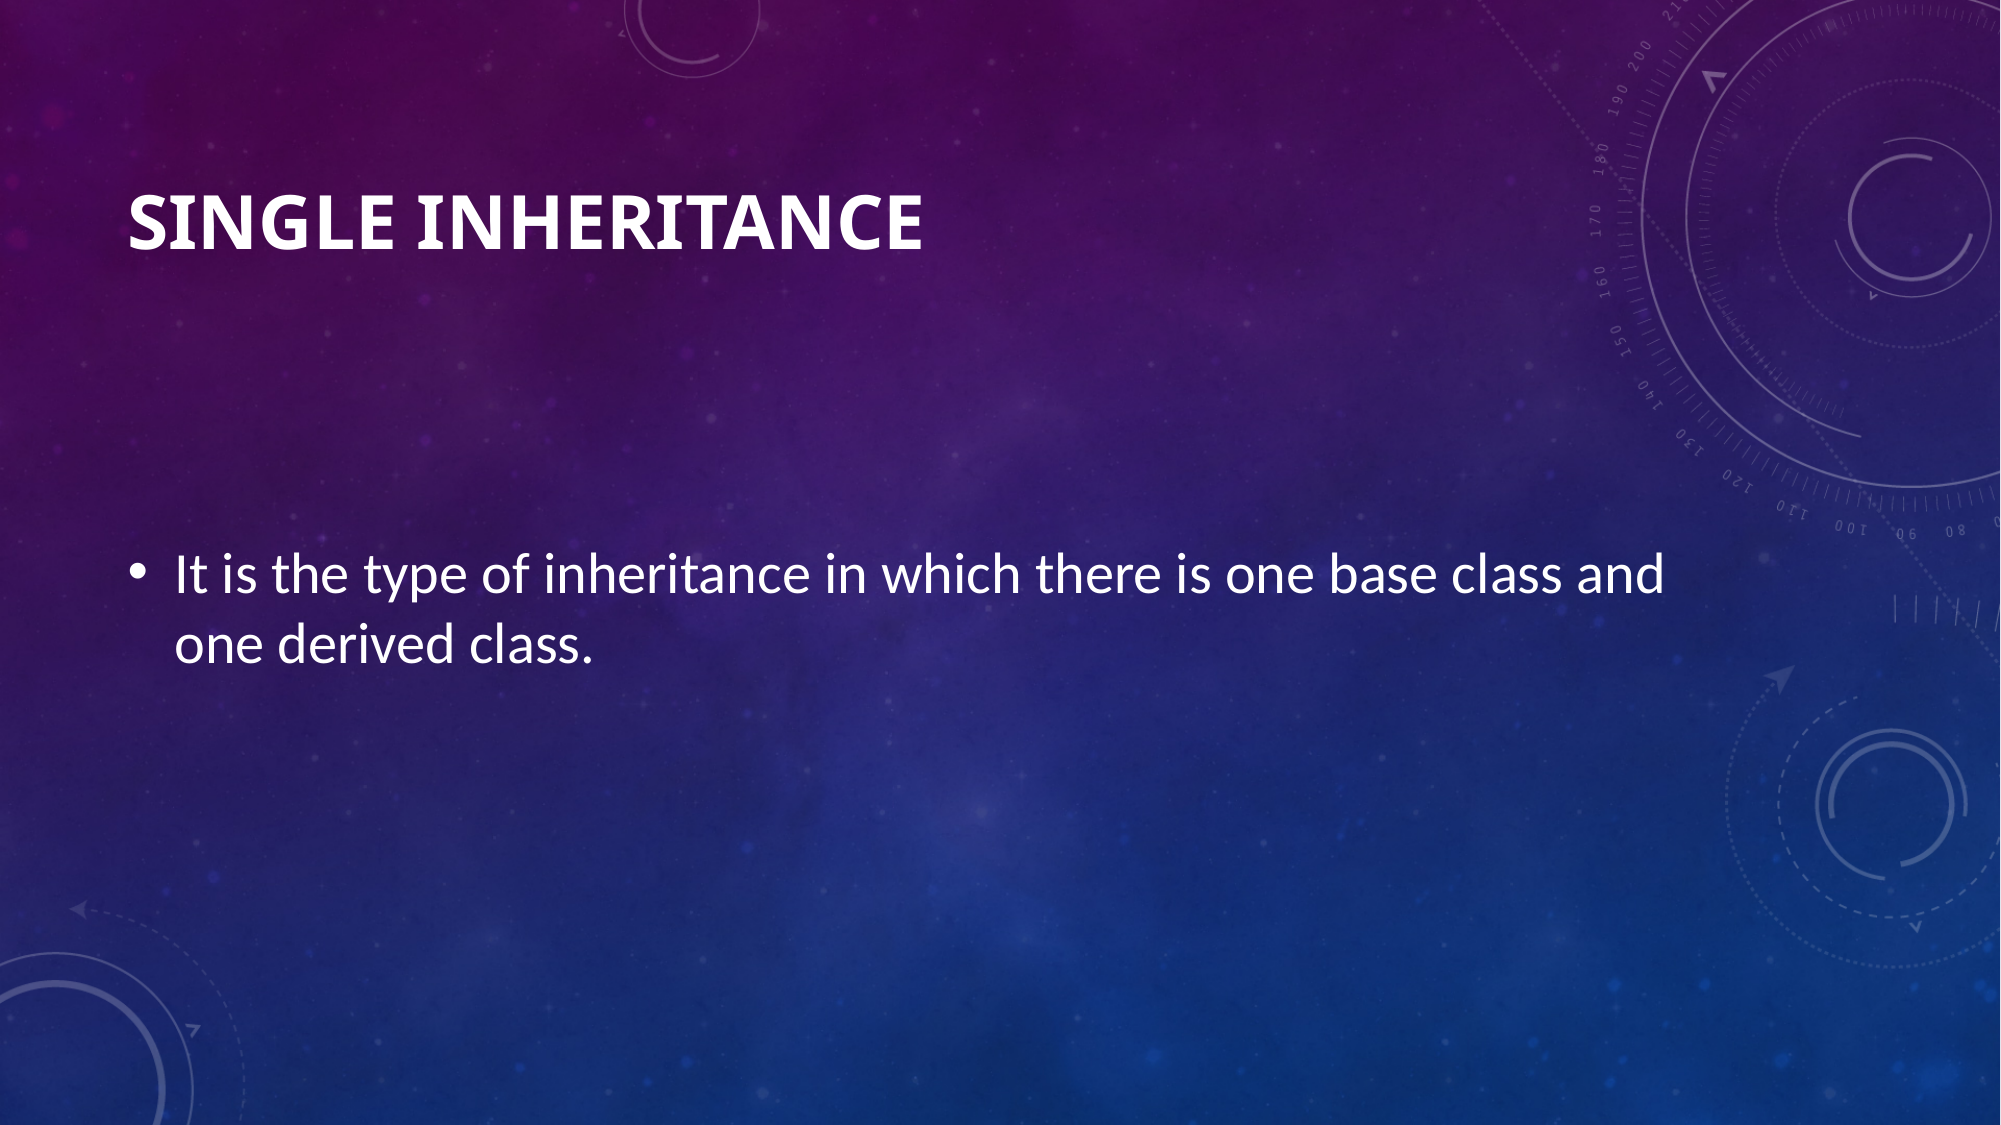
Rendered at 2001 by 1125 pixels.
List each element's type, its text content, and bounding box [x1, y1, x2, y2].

title SINGLE INHERITANCE [112, 99, 1775, 339]
list It is the type of inheritance in which there is one base class and one derived class. [112, 351, 1775, 950]
picture [0, 0, 2001, 1125]
